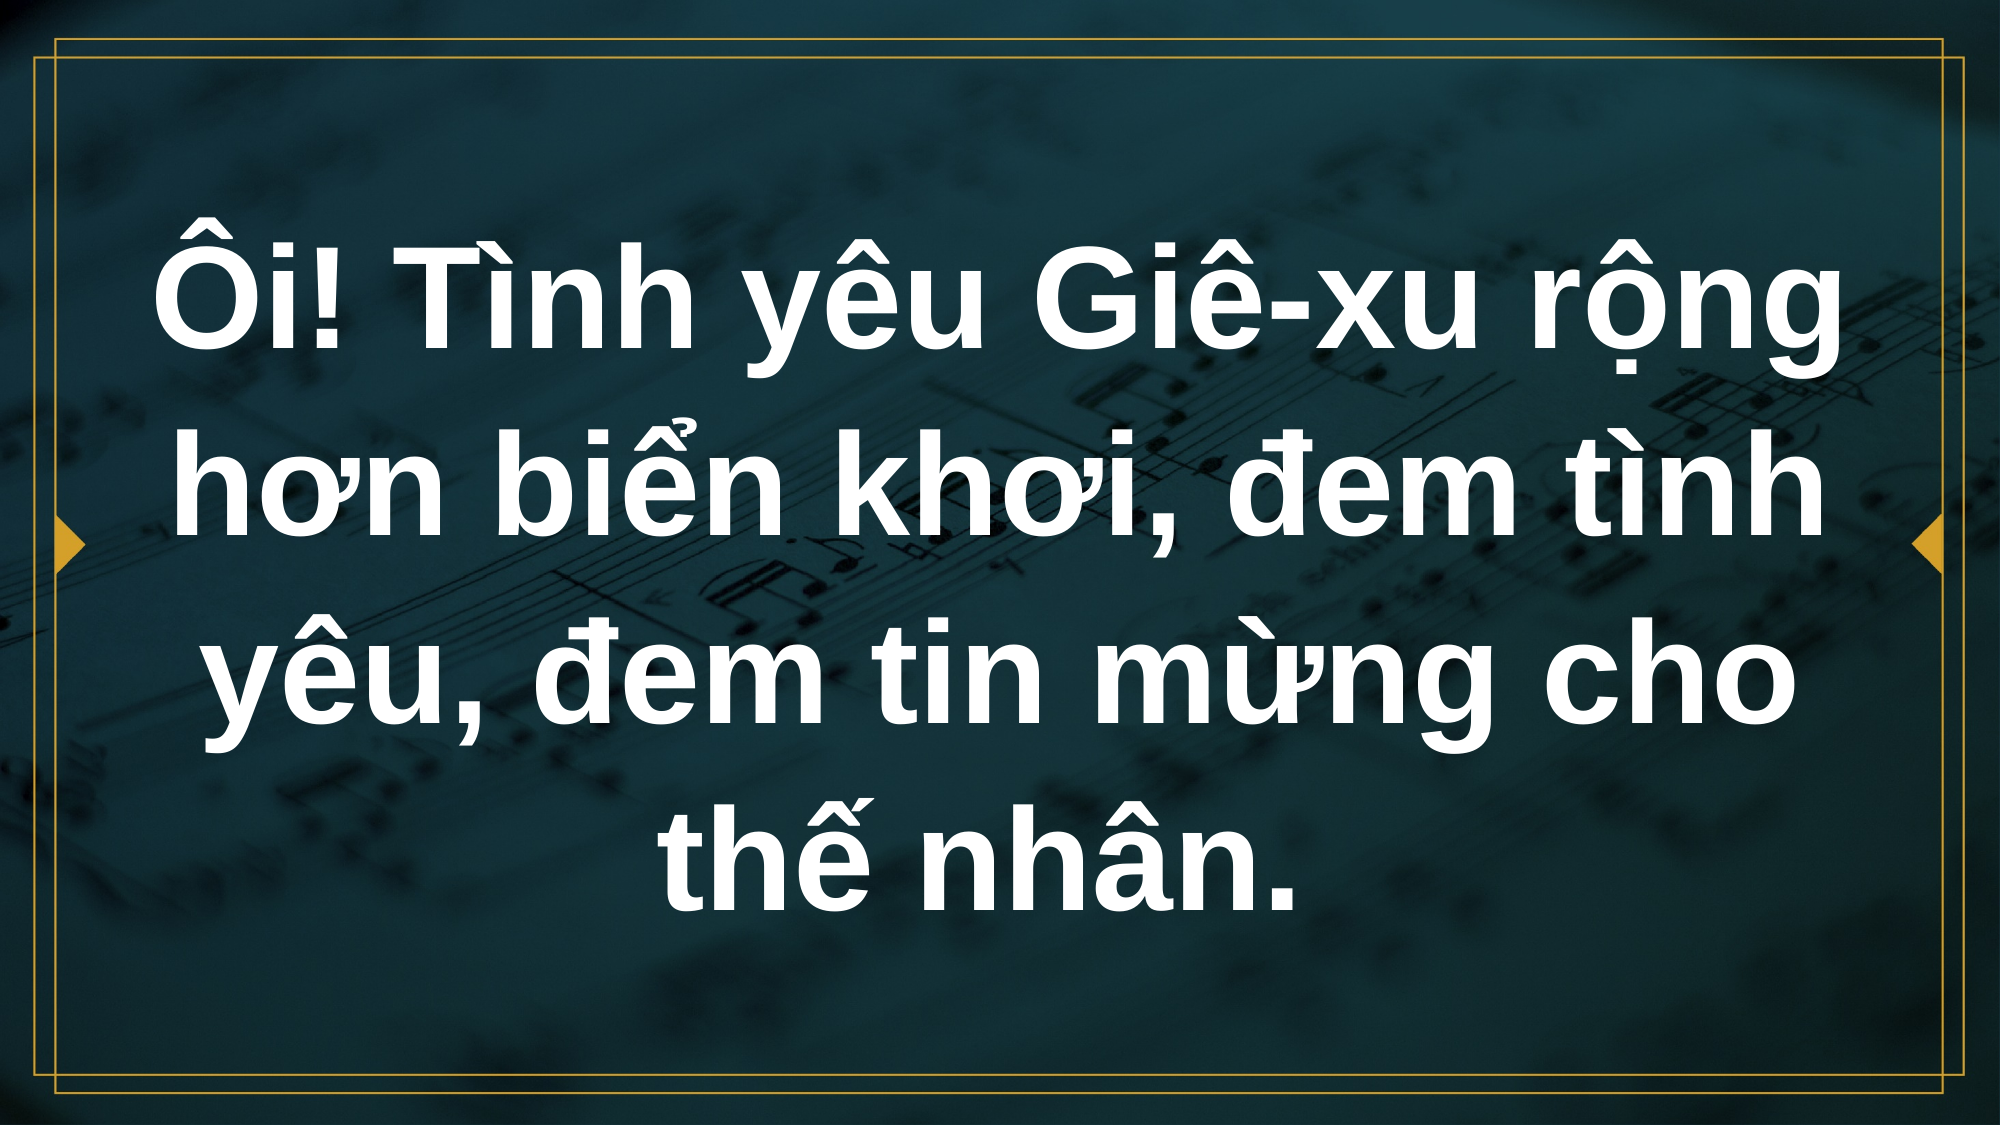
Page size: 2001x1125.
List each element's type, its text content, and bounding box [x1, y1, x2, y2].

title Ôi! Tình yêu Giê-xu rộng hơn biển khơi, đem tình yêu, đem tin mừng cho thế nhân. [55, 53, 1945, 1077]
picture [0, 0, 2000, 1125]
